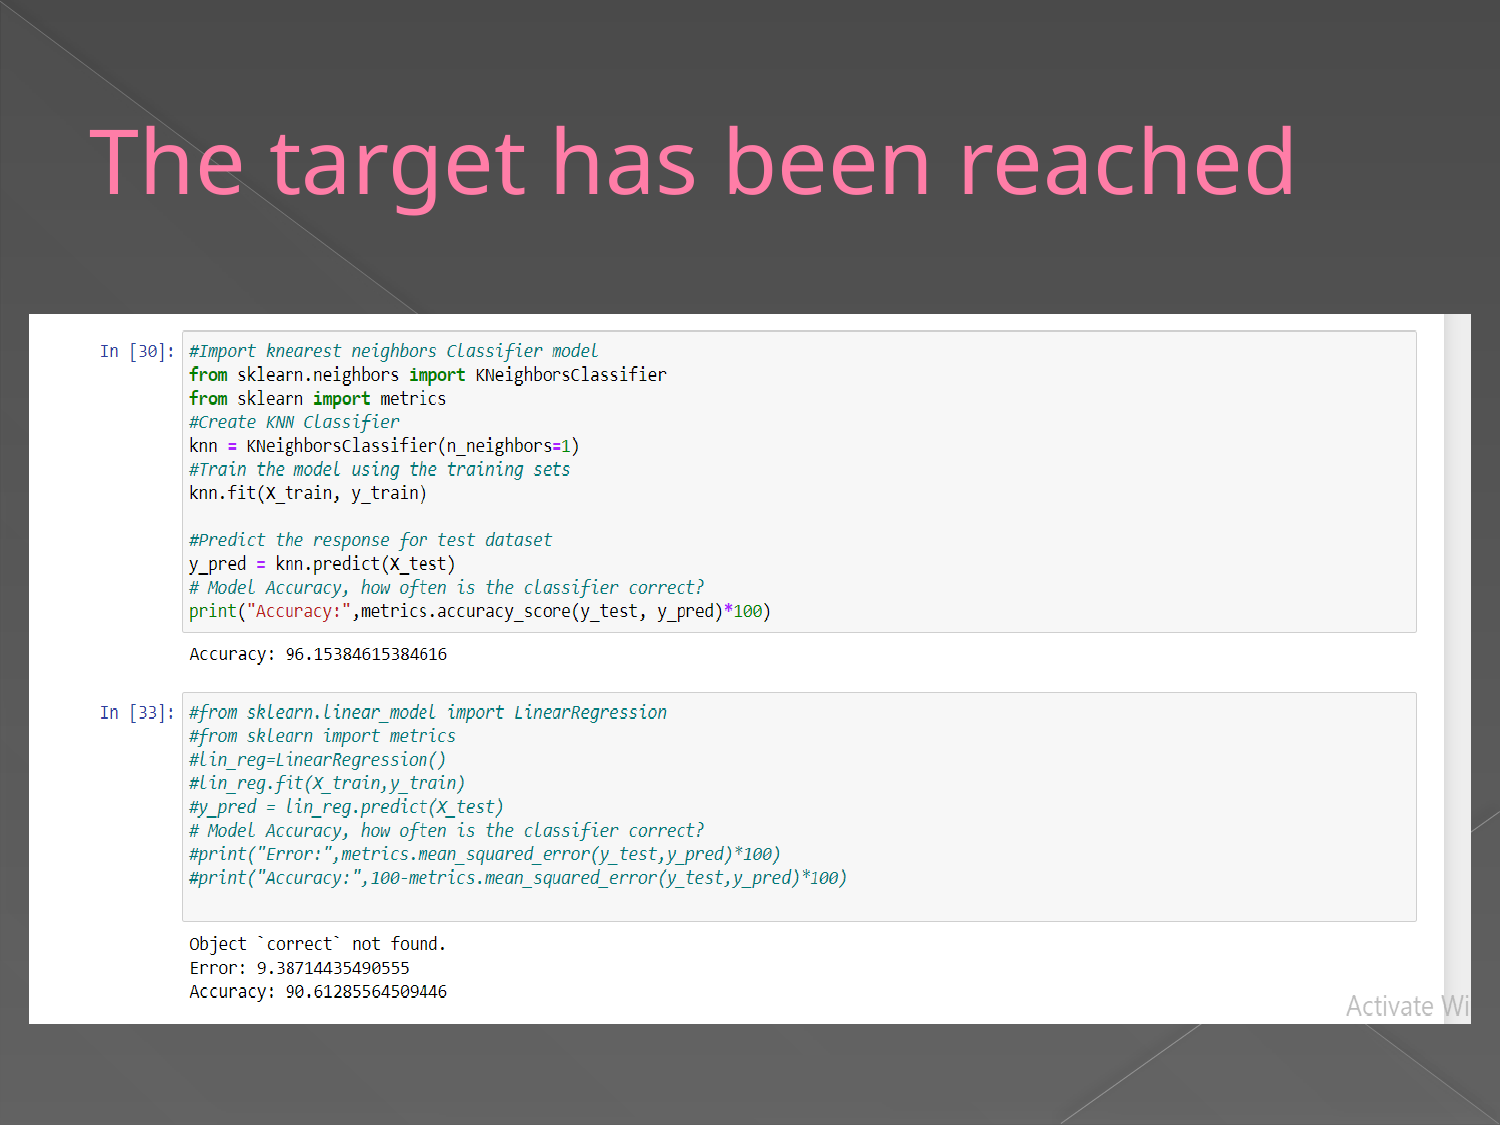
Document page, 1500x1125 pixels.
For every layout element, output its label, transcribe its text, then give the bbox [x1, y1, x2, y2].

picture [29, 314, 1471, 1024]
title The target has been reached [75, 43, 1425, 274]
